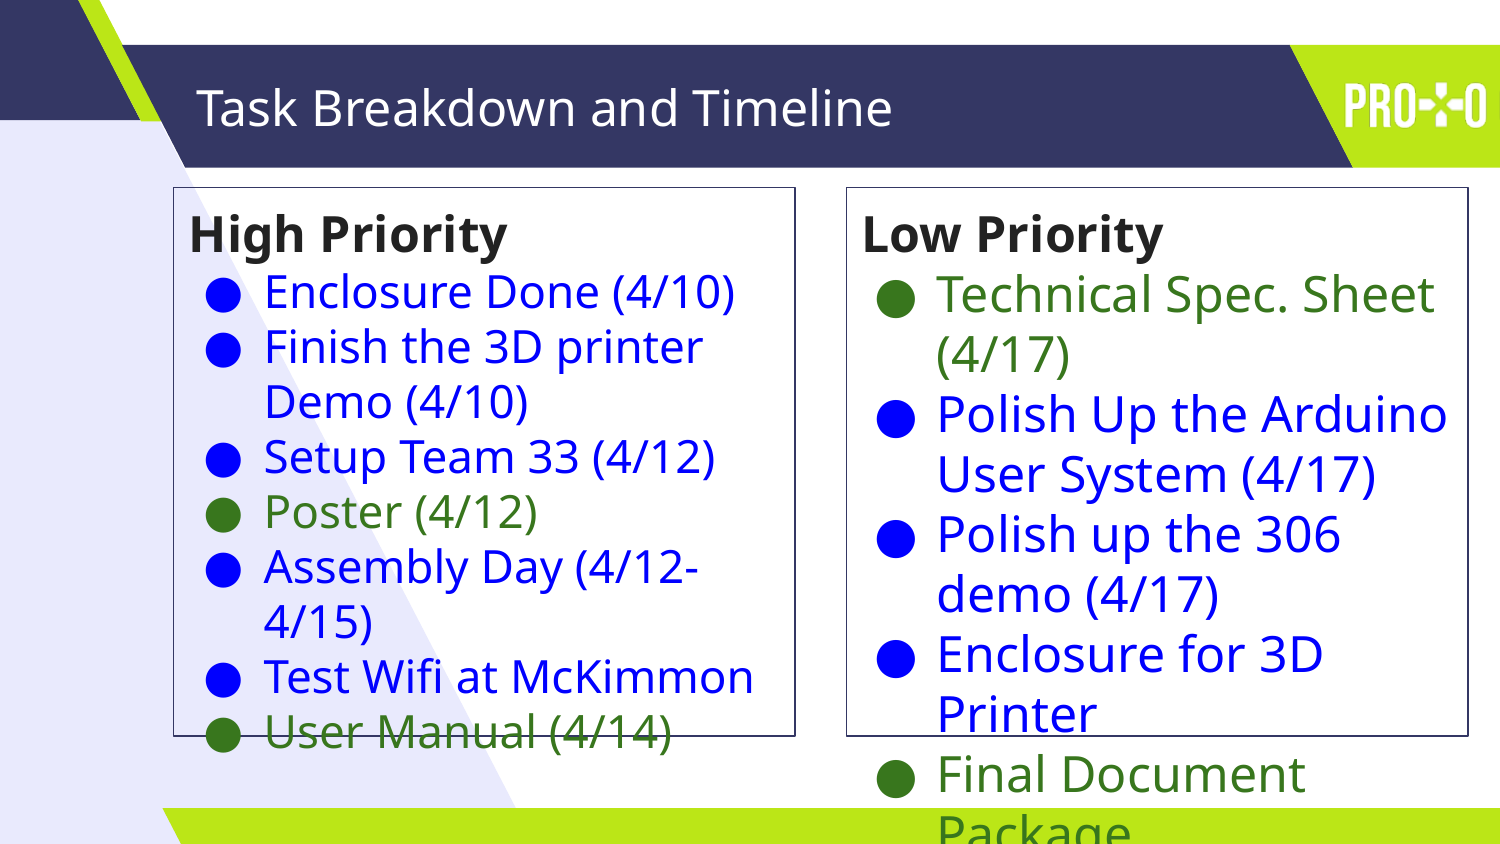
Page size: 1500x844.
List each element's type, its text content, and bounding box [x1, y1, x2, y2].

title Task Breakdown and Timeline [181, 45, 1285, 169]
list High Priority Enclosure Done (4/10) Finish the 3D printer Demo (4/10) Setup Team 33 (4/12) Poster (4/12) Assembly Day (4/12-4/15) Test Wifi at McKimmon User Manual (4/14) [173, 187, 796, 737]
picture [1304, 55, 1500, 159]
list Low Priority Technical Spec. Sheet (4/17) Polish Up the Arduino User System (4/17) Polish up the 306 demo (4/17) Enclosure for 3D Printer Final Document Package [846, 187, 1469, 737]
